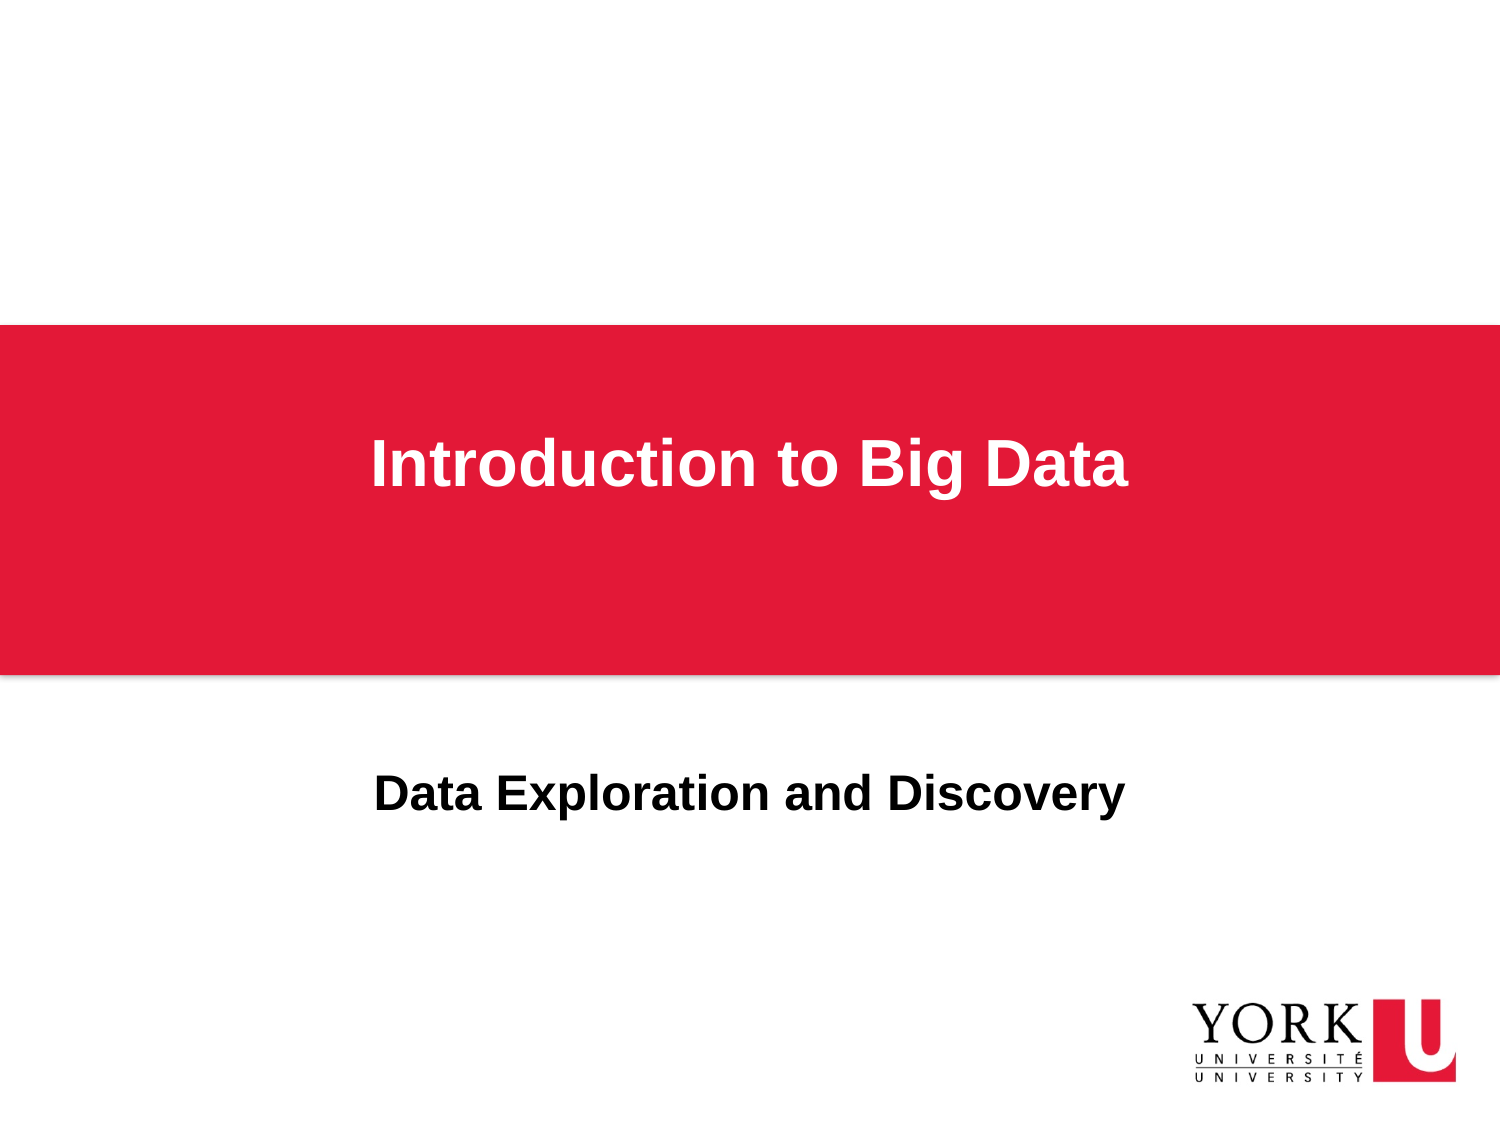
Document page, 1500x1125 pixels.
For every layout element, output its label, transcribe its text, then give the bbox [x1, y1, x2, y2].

title Introduction to Big Data [81, 375, 1419, 625]
picture [1175, 976, 1472, 1104]
list Data Exploration and Discovery [81, 699, 1419, 882]
